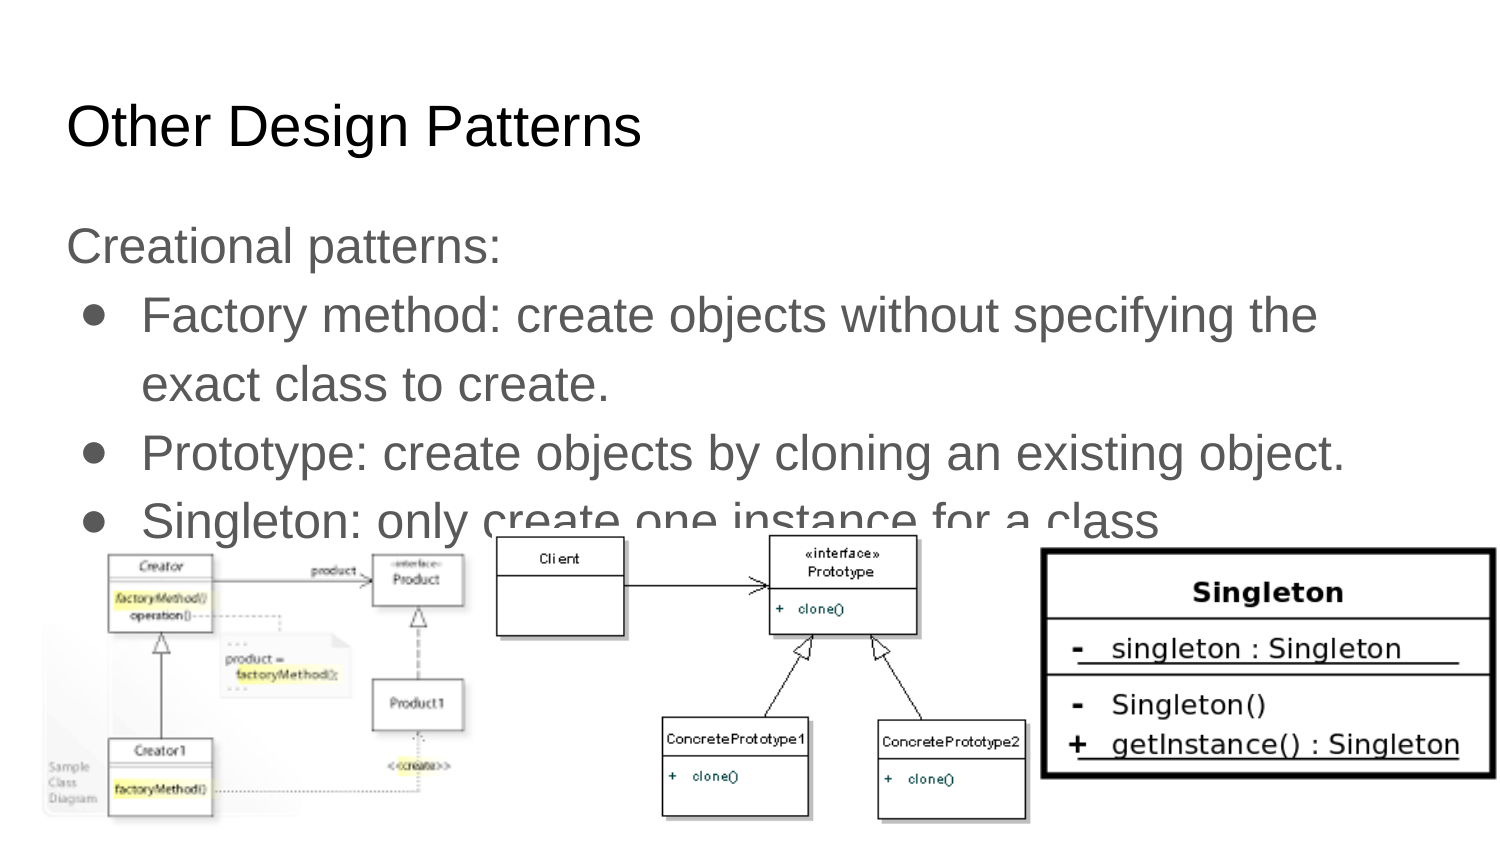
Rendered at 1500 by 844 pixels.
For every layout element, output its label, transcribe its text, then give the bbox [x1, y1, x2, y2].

picture [0, 495, 1500, 844]
title Other Design Patterns [51, 72, 1449, 167]
list Creational patterns: Factory method: create objects without specifying the exact class to create. Prototype: create objects by cloning an existing object. Singleton: only create one instance for a class [51, 189, 1449, 527]
